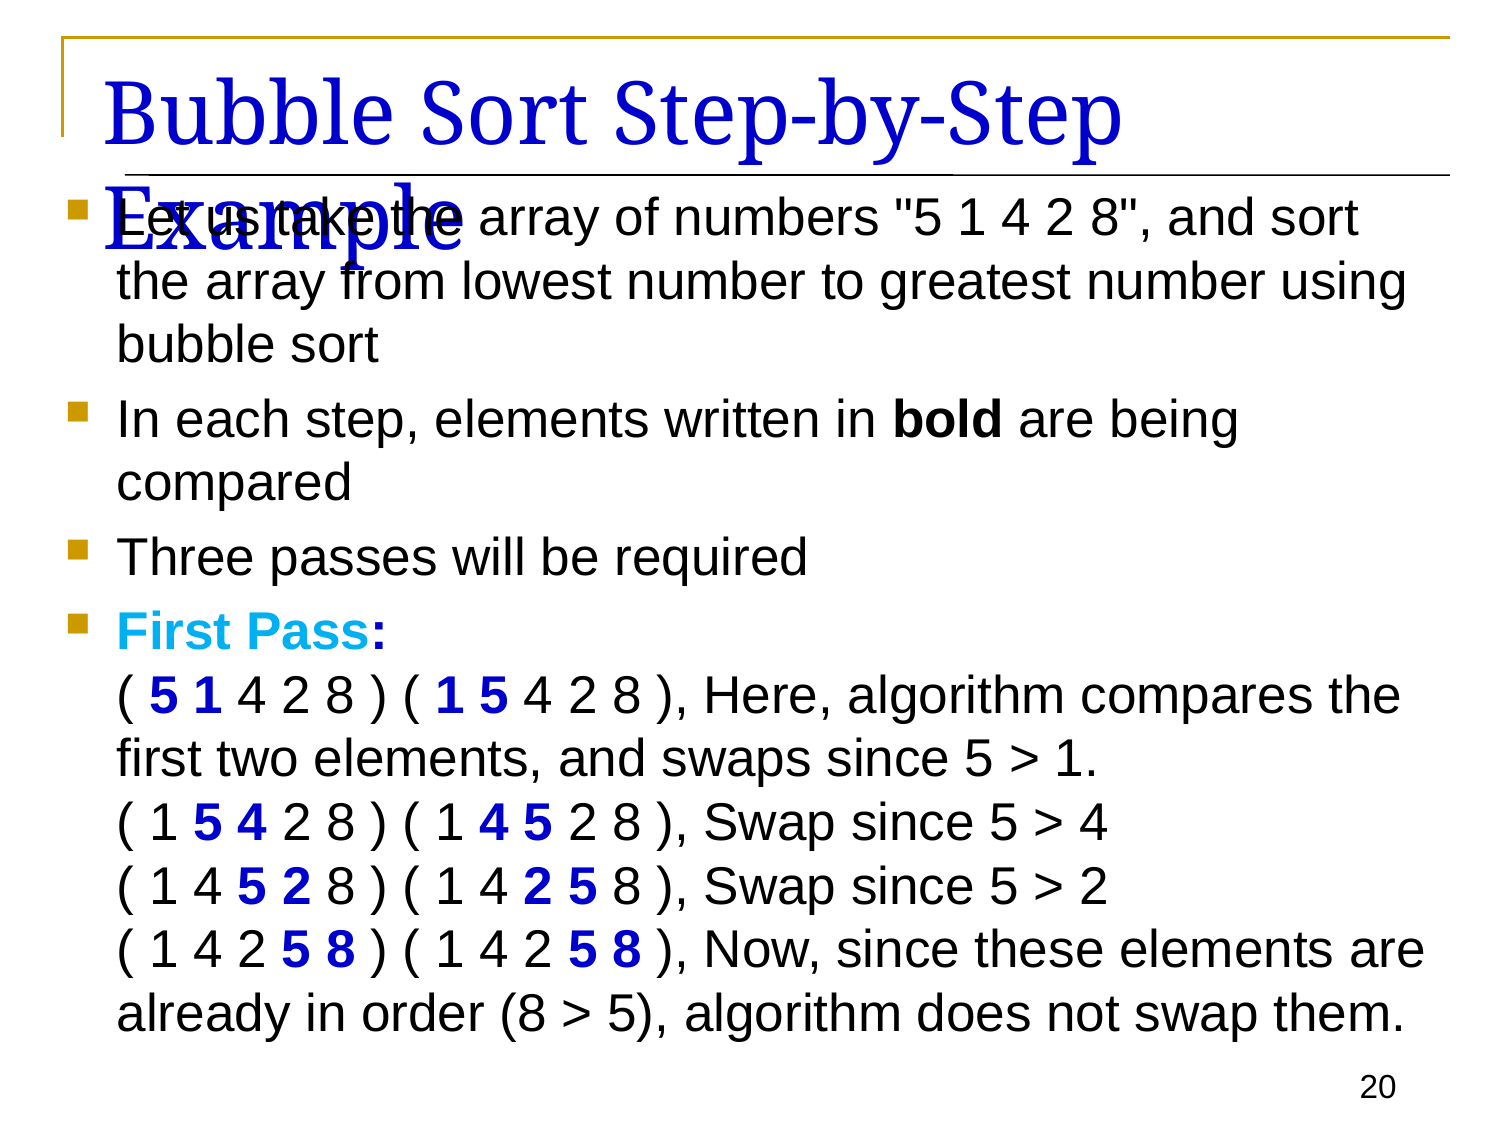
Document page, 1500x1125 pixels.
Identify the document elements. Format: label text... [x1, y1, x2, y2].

list Let us take the array of numbers "5 1 4 2 8", and sort the array from lowest number to greatest number using bubble sort In each step, elements written in bold are being compared Three passes will be required First Pass: ( 5 1 4 2 8 ) ( 1 5 4 2 8 ), Here, algorithm compares the first two elements, and swaps since 5 > 1. ( 1 5 4 2 8 ) ( 1 4 5 2 8 ), Swap since 5 > 4 ( 1 4 5 2 8 ) ( 1 4 2 5 8 ), Swap since 5 > 2 ( 1 4 2 5 8 ) ( 1 4 2 5 8 ), Now, since these elements are already in order (8 > 5), algorithm does not swap them. [49, 174, 1451, 1076]
title Bubble Sort Step-by-Step Example [87, 49, 1451, 163]
